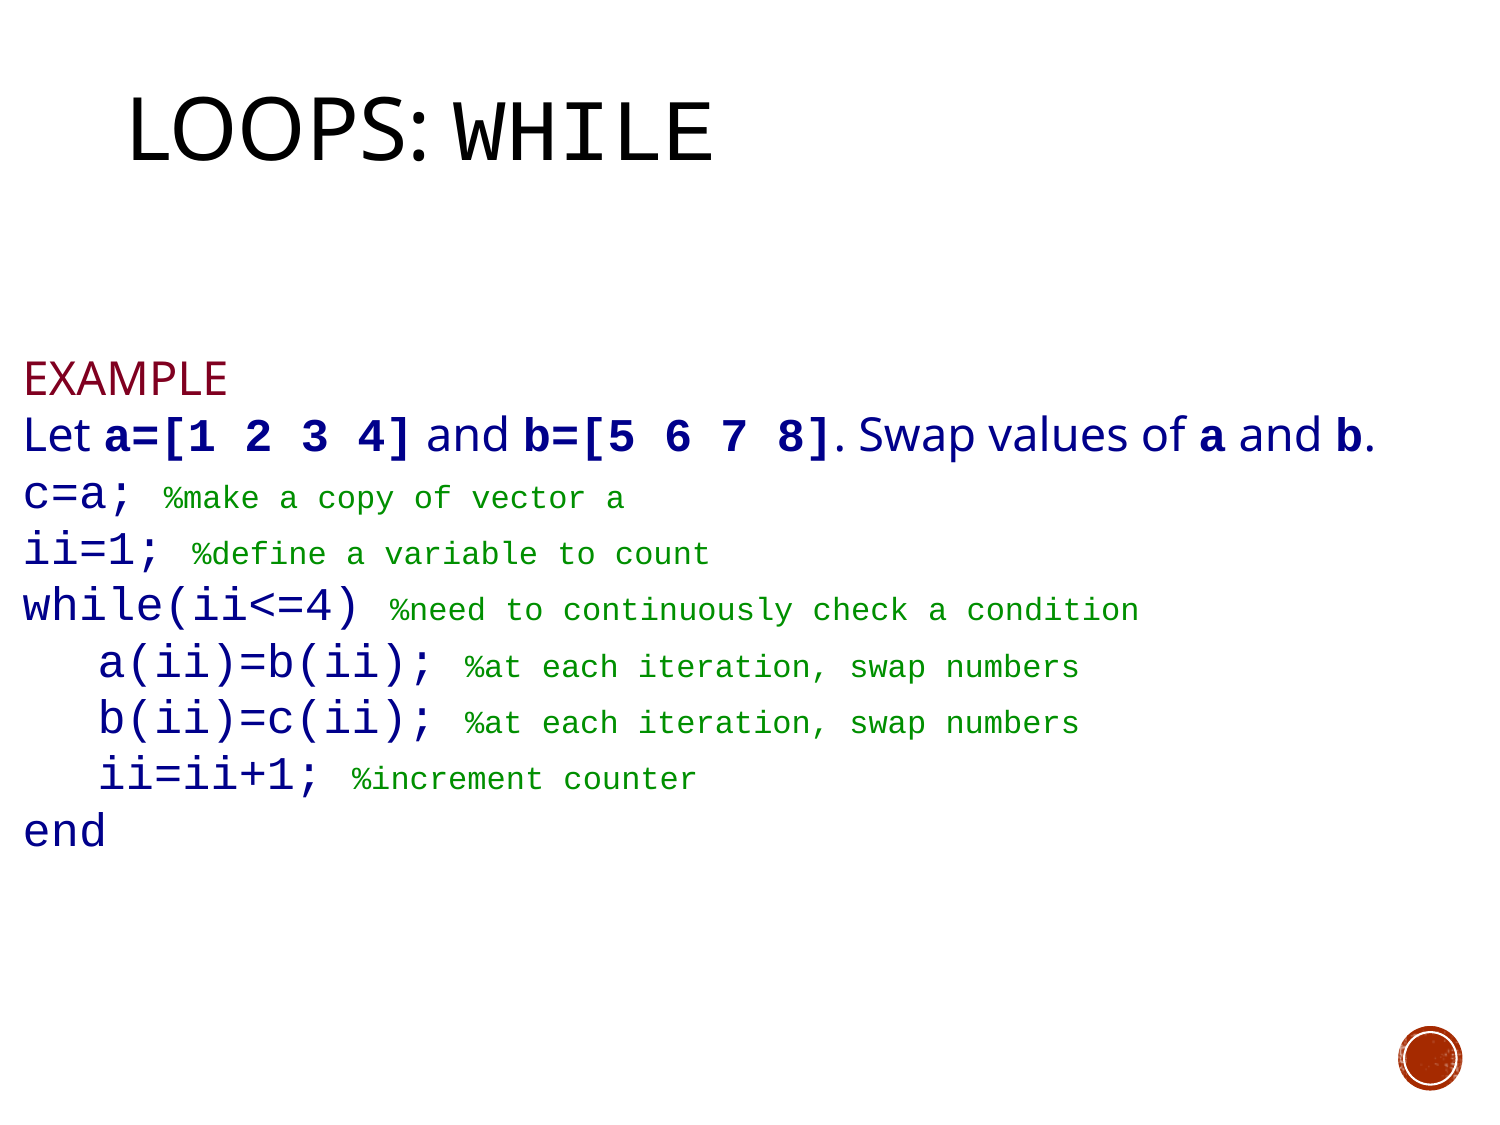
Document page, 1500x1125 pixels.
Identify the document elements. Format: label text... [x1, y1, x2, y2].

text_box example Let a=[1 2 3 4] and b=[5 6 7 8]. Swap values of a and b. c=a; %make a copy of vector a ii=1; %define a variable to count while(ii<=4) %need to continuously check a condition a(ii)=b(ii); %at each iteration, swap numbers b(ii)=c(ii); %at each iteration, swap numbers ii=ii+1; %increment counter end [16, 143, 1484, 1061]
title Loops: while [110, 0, 1386, 143]
